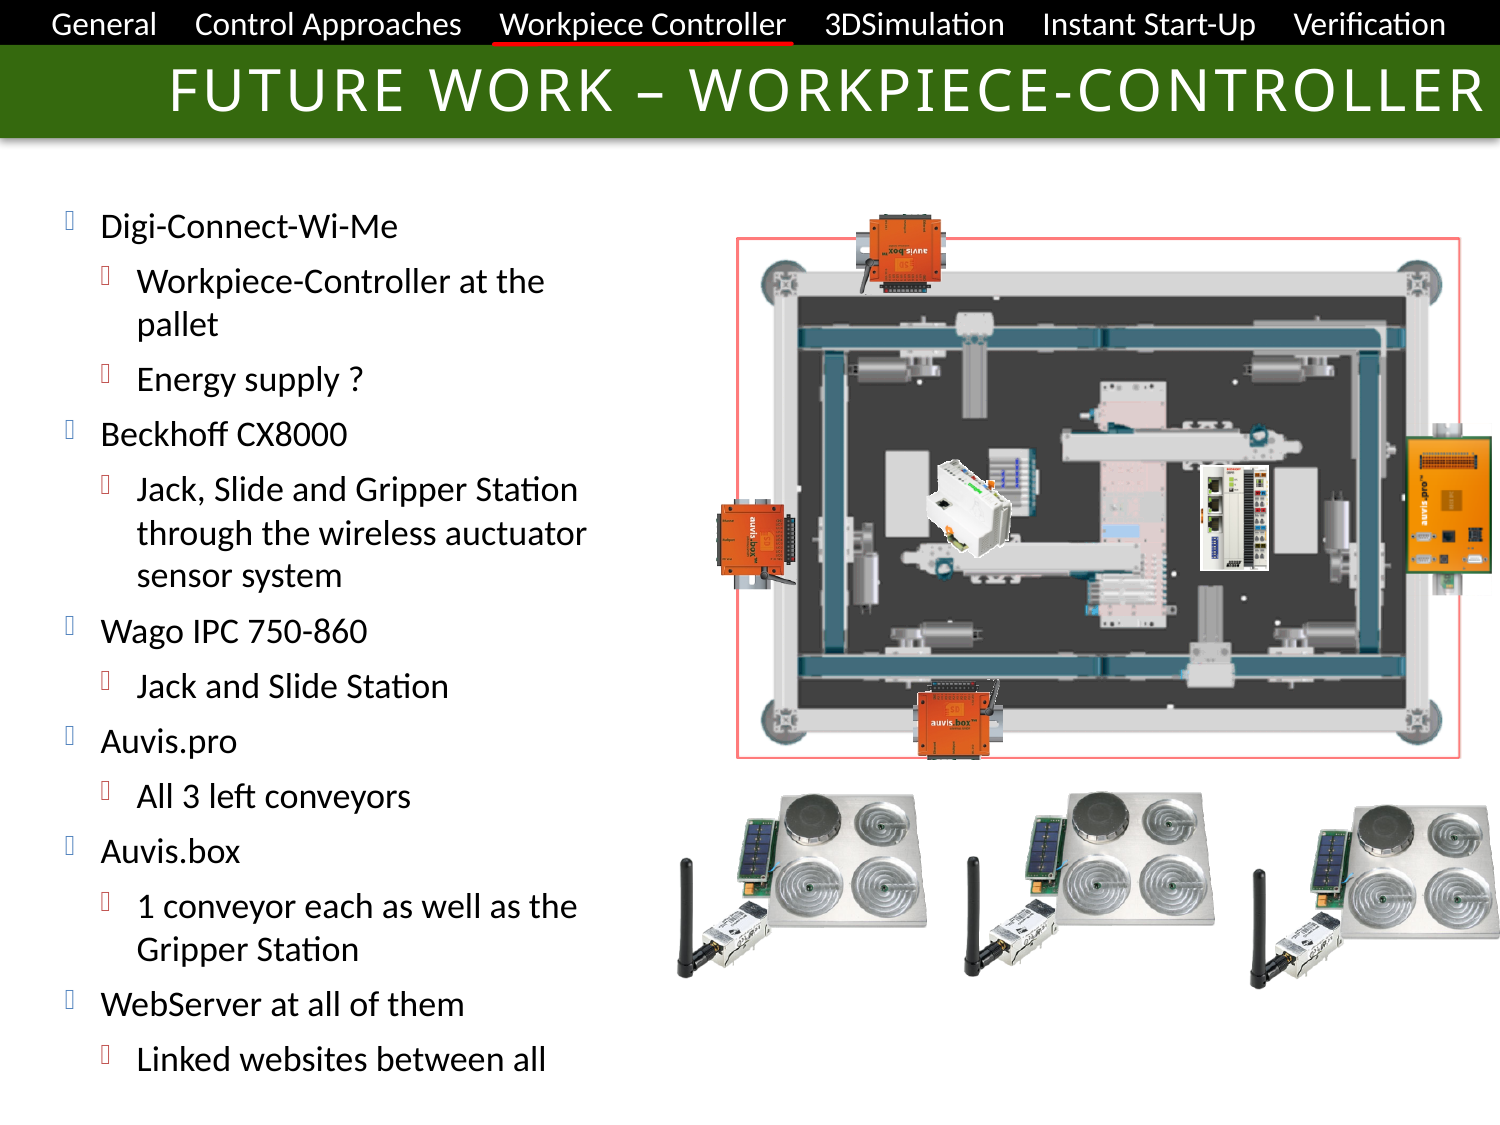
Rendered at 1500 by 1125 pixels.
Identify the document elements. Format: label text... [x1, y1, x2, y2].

title Future Work – Workpiece-Controller [124, 42, 1500, 135]
list Digi-Connect-Wi-Me Workpiece-Controller at the pallet Energy supply ? Beckhoff CX8000 Jack, Slide and Gripper Station through the wireless auctuator sensor system Wago IPC 750-860 Jack and Slide Station Auvis.pro All 3 left conveyors Auvis.box 1 conveyor each as well as the Gripper Station WebServer at all of them Linked websites between all [49, 194, 651, 1091]
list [660, 213, 1500, 993]
